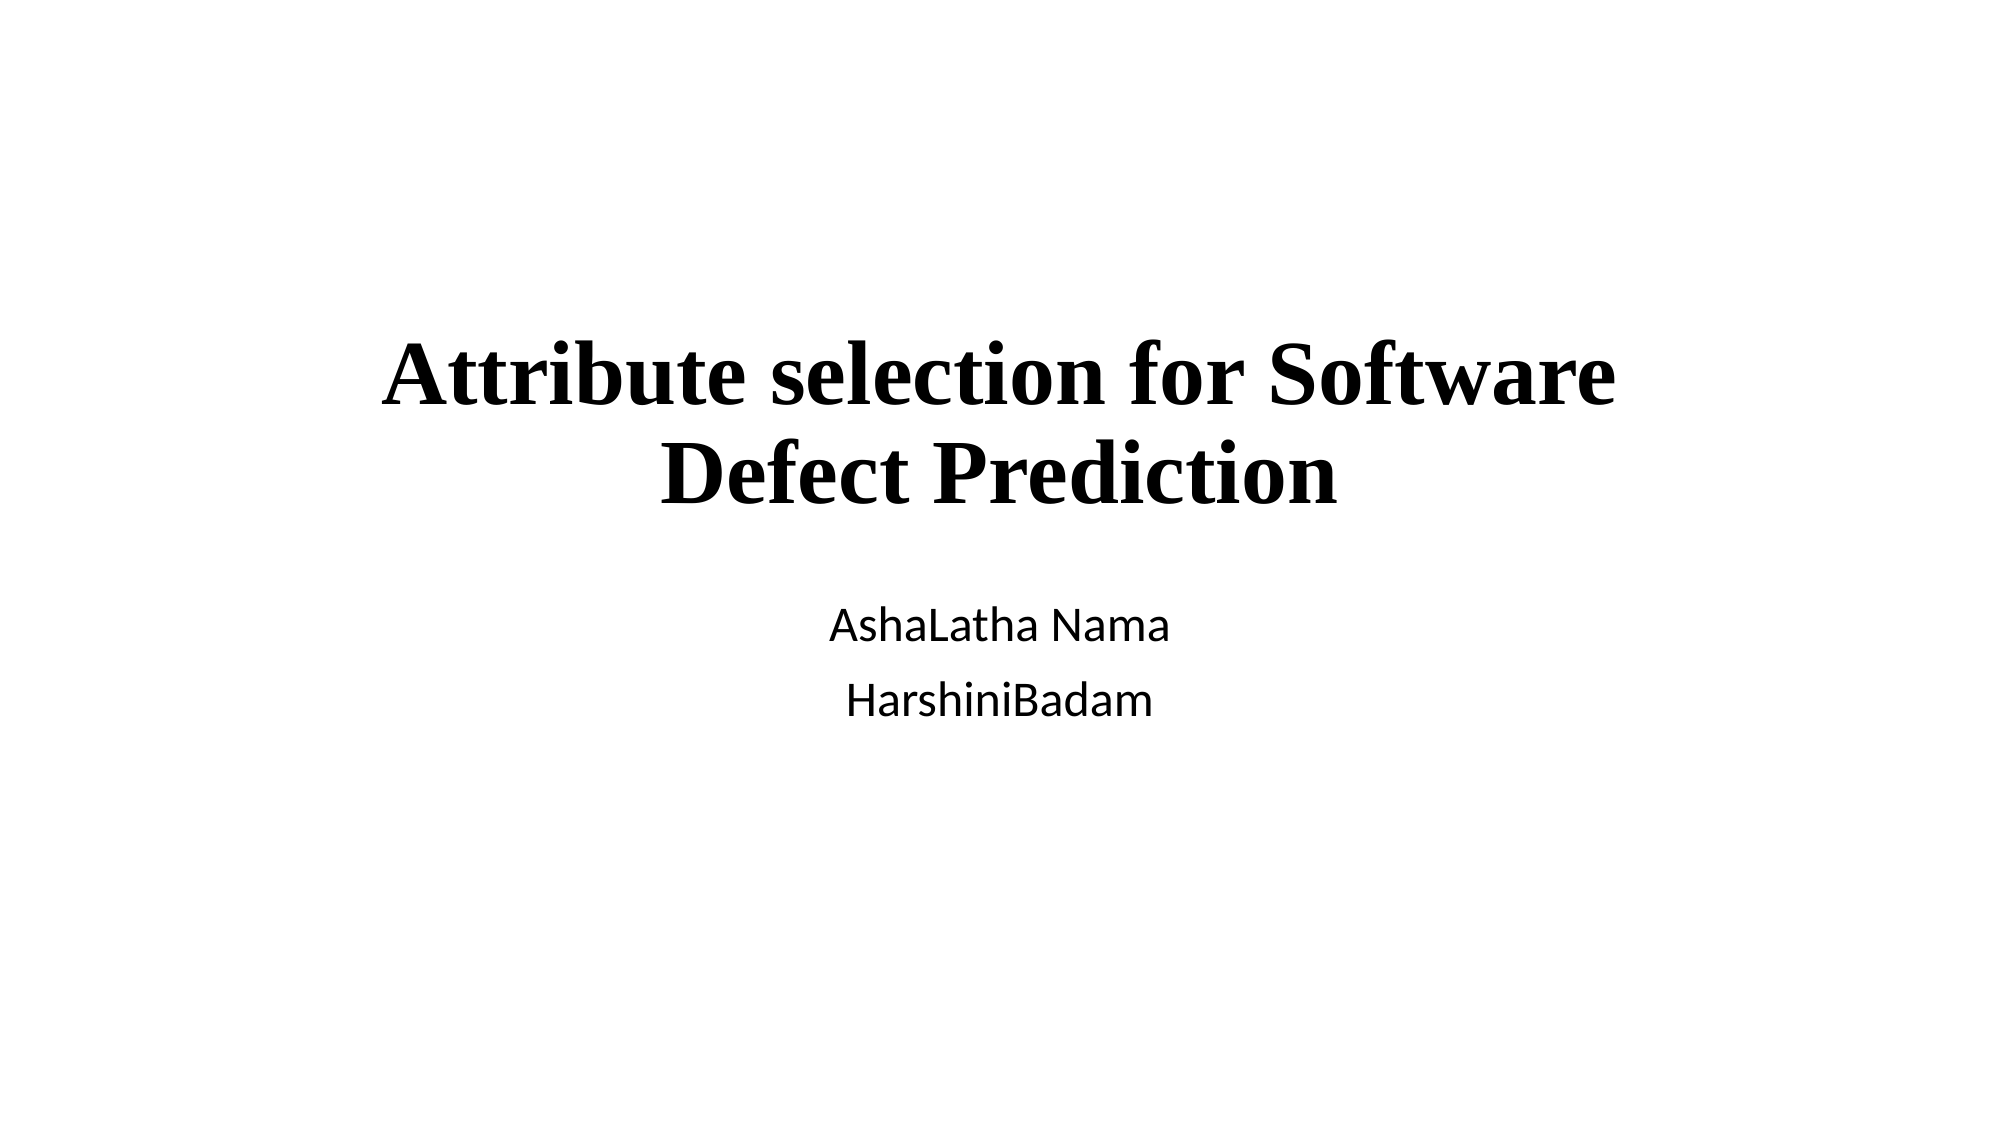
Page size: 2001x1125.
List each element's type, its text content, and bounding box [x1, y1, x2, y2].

subtitle AshaLatha Nama HarshiniBadam [249, 590, 1750, 863]
title Attribute selection for Software Defect Prediction [249, 184, 1750, 576]
